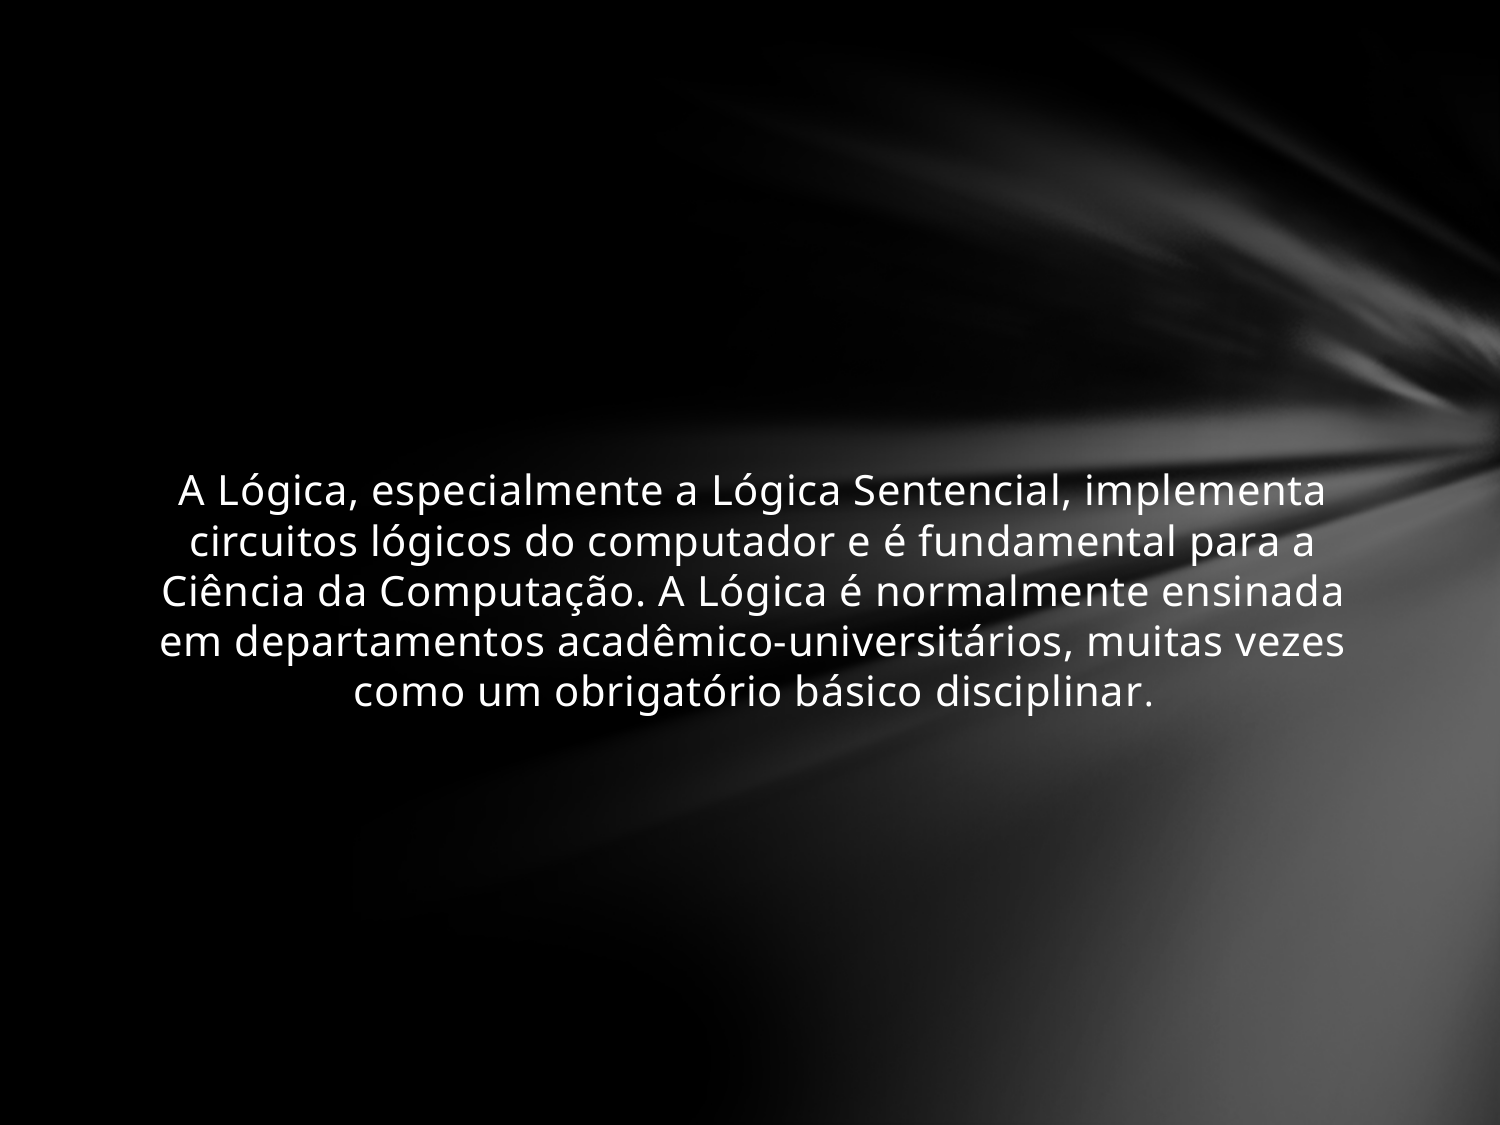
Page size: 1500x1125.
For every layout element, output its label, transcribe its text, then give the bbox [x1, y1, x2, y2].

list A Lógica, especialmente a Lógica Sentencial, implementa circuitos lógicos do computador e é fundamental para a Ciência da Computação. A Lógica é normalmente ensinada em departamentos acadêmico-universitários, muitas vezes como um obrigatório básico disciplinar. [123, 231, 1384, 1007]
